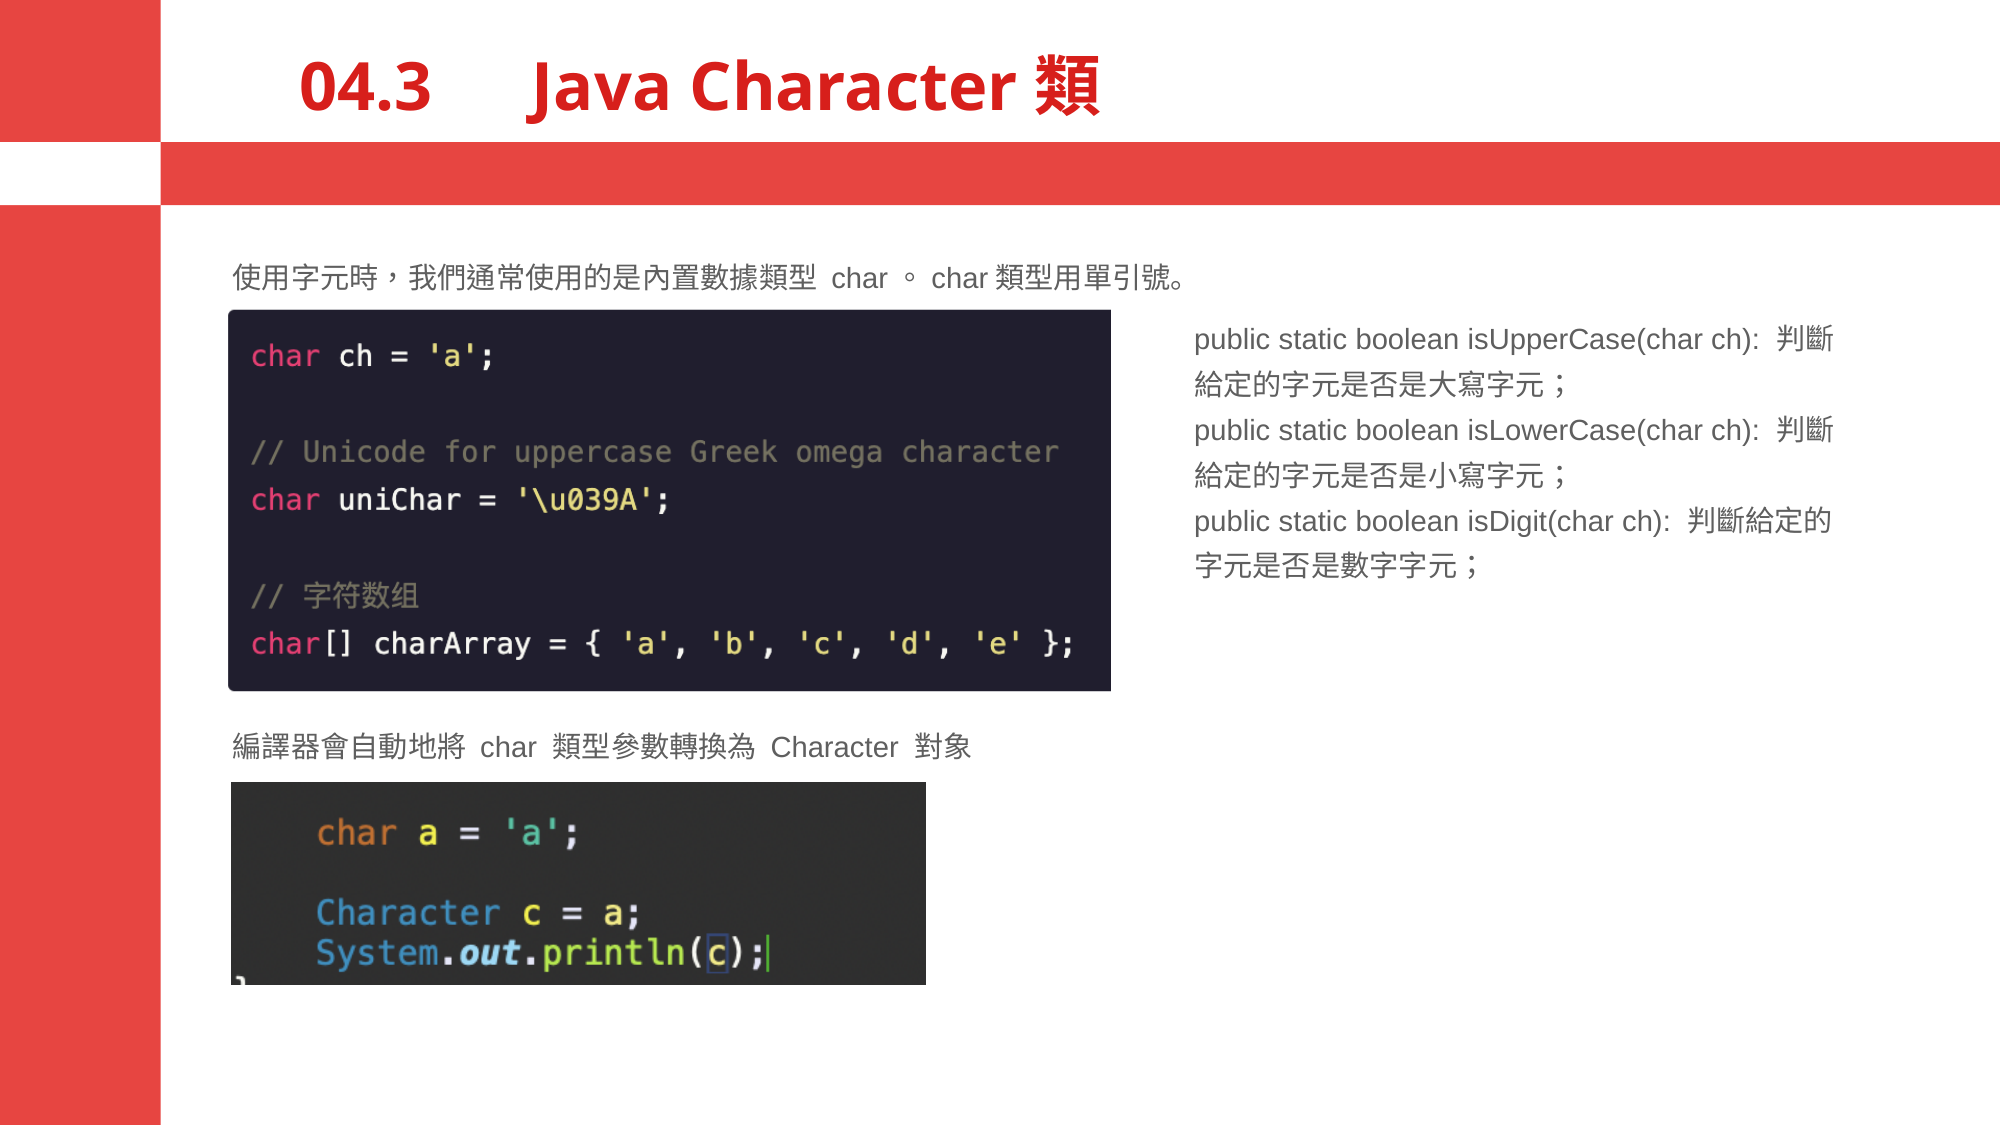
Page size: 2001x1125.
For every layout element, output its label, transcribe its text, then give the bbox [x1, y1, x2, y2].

picture [231, 782, 926, 985]
text_box 編譯器會自動地將 char 類型參數轉換為 Character 對象 [217, 710, 1418, 771]
text_box 使用字元時，我們通常使用的是內置數據類型 char。char類型用單引號。 [217, 242, 1913, 303]
text_box public static boolean isUpperCase(char ch): 判斷給定的字元是否是大寫字元； public static boolean isLowerCase(char ch): 判斷給定的字元是否是小寫字元； public static boolean isDigit(char ch): 判斷給定的字元是否是數字字元； [1179, 302, 1863, 590]
picture [201, 291, 1111, 710]
title 04.3 Java Character類 [201, 16, 1929, 133]
